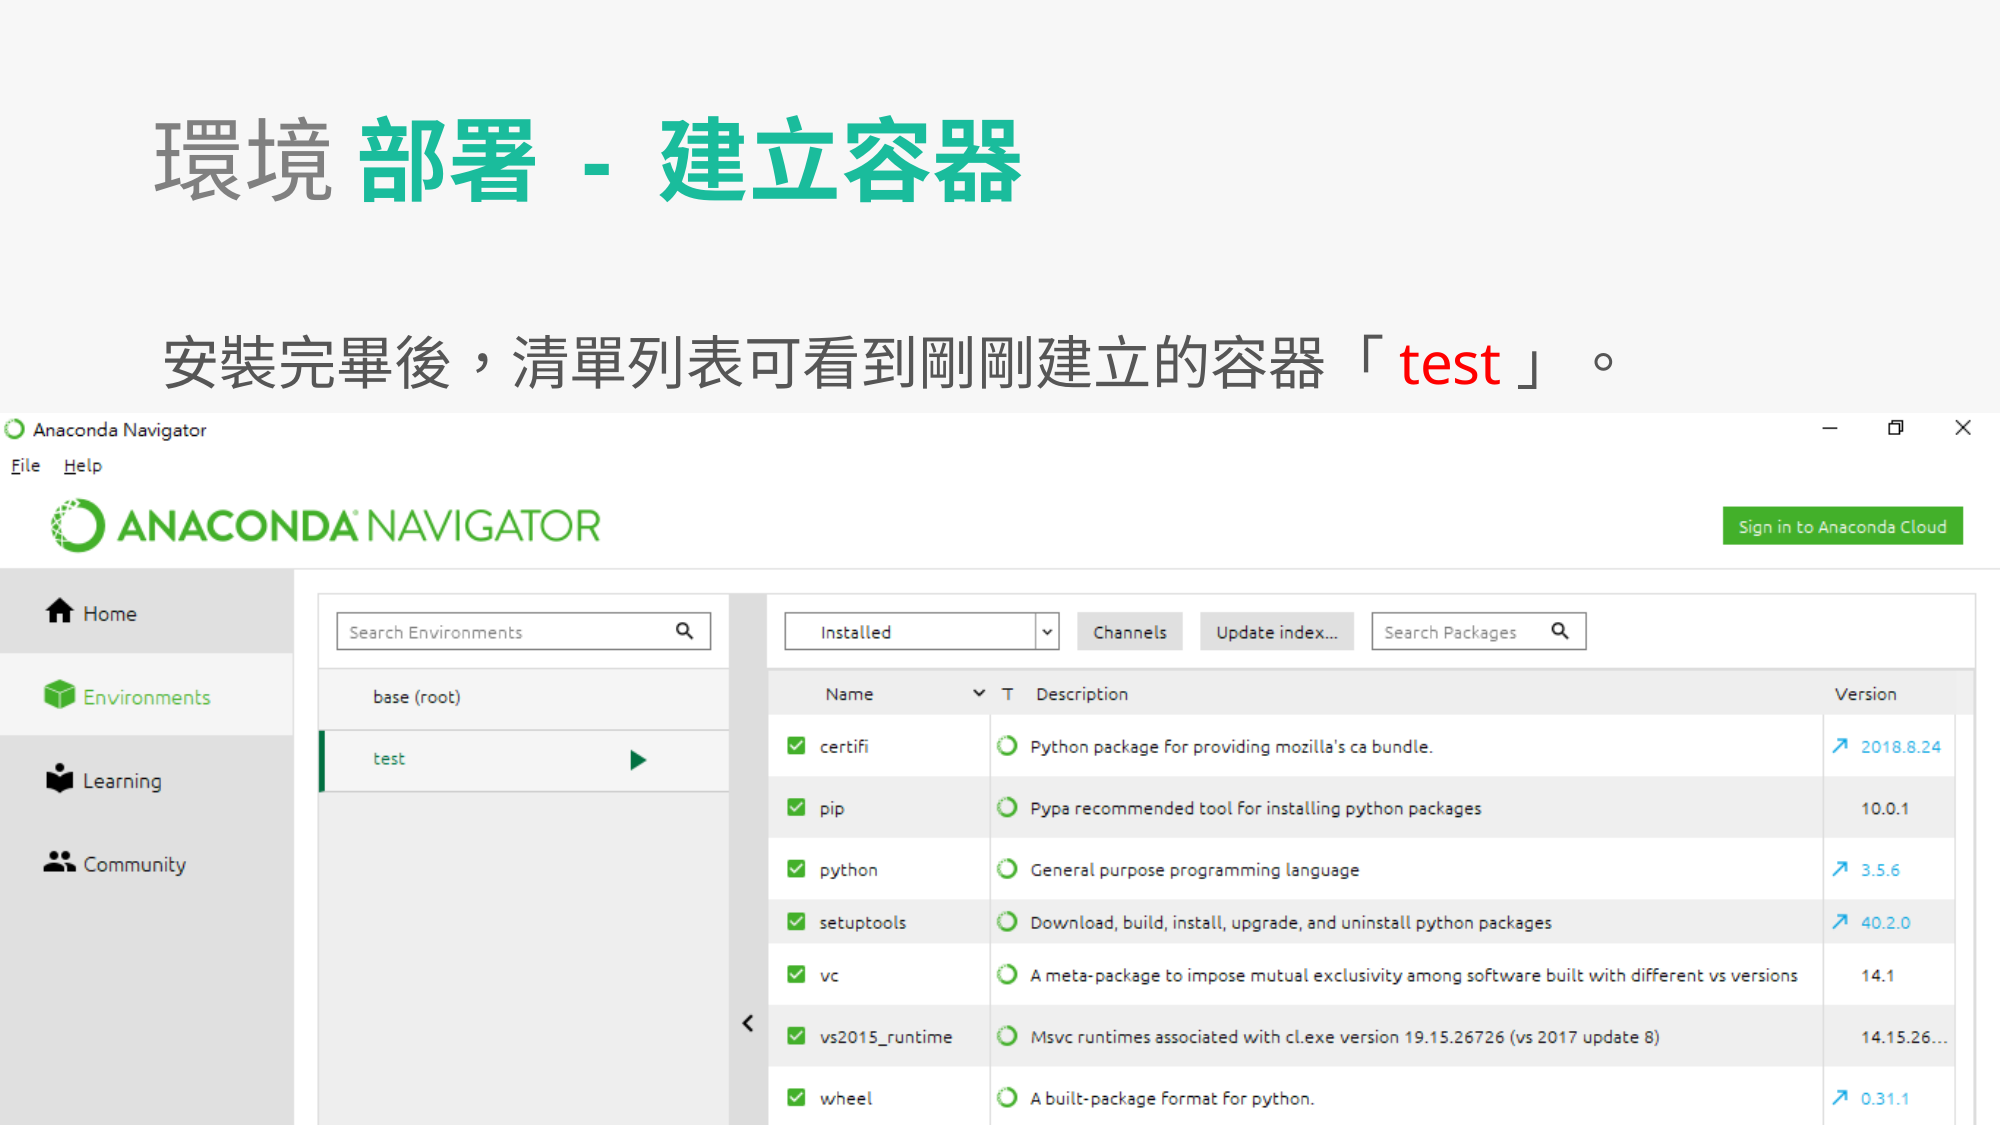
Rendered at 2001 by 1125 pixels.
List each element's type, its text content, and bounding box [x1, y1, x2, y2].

picture [0, 413, 2000, 1125]
text_box 安裝完畢後，清單列表可看到剛剛建立的容器「test」。 [161, 304, 1839, 404]
text_box 環境 部署 - 建立容器 [137, 108, 1650, 224]
